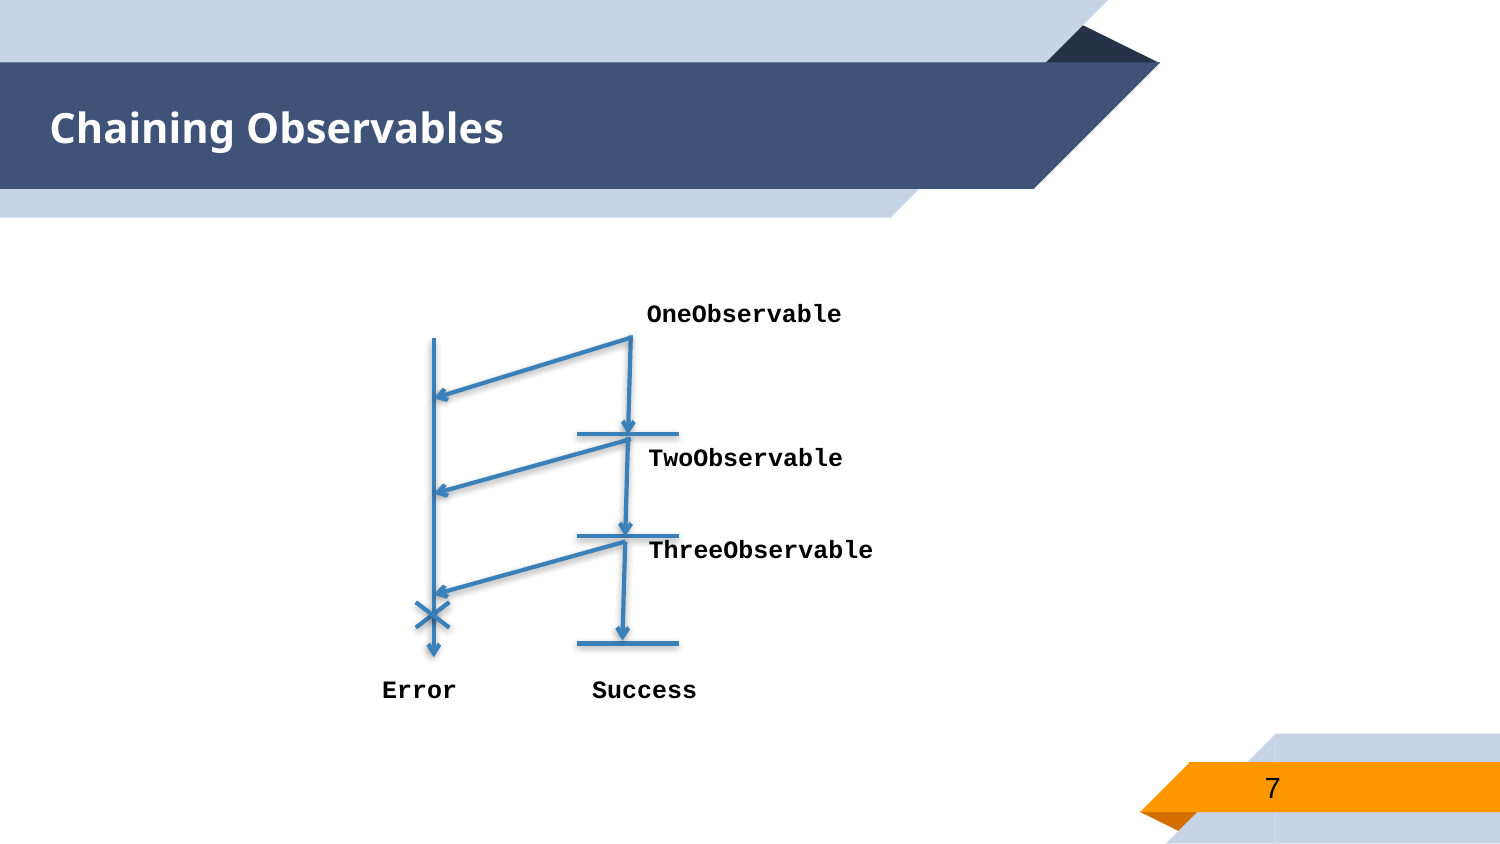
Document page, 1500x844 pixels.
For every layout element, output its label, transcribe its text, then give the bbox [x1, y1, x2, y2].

text_box OneObservable [632, 289, 857, 335]
text_box TwoObservable [636, 433, 859, 479]
slide_number 7 [1249, 760, 1494, 813]
text_box Error [367, 665, 472, 711]
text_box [622, 541, 626, 641]
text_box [625, 436, 629, 537]
text_box Success [577, 666, 713, 711]
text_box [433, 541, 619, 595]
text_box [433, 438, 621, 494]
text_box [415, 601, 450, 628]
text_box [433, 337, 632, 399]
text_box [627, 406, 632, 432]
title Chaining Observables [34, 64, 897, 190]
text_box ThreeObservable [633, 526, 889, 572]
